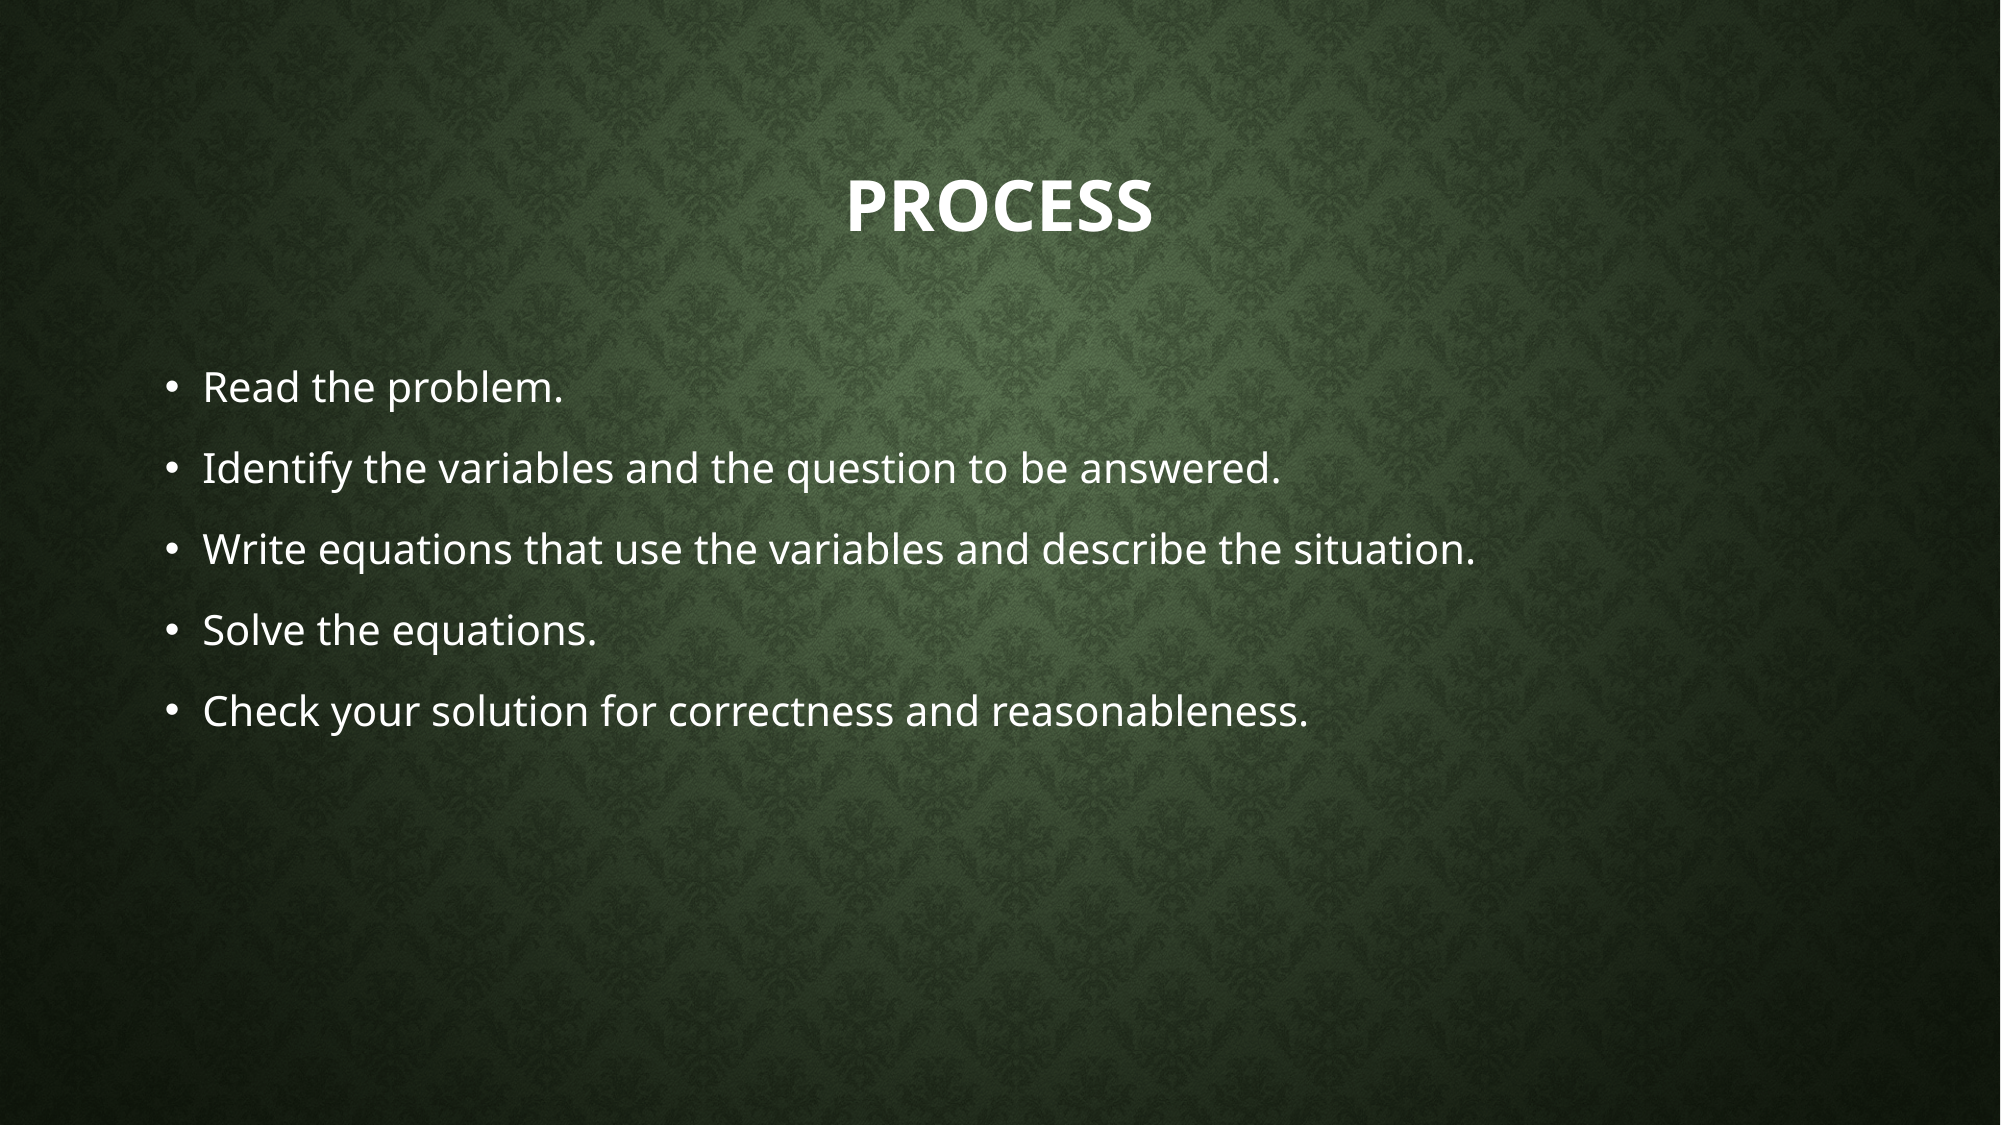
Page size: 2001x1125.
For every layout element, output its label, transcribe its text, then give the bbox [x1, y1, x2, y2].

list Read the problem. Identify the variables and the question to be answered. Write equations that use the variables and describe the situation. Solve the equations. Check your solution for correctness and reasonableness. [149, 343, 1849, 950]
title Process [149, 99, 1849, 318]
